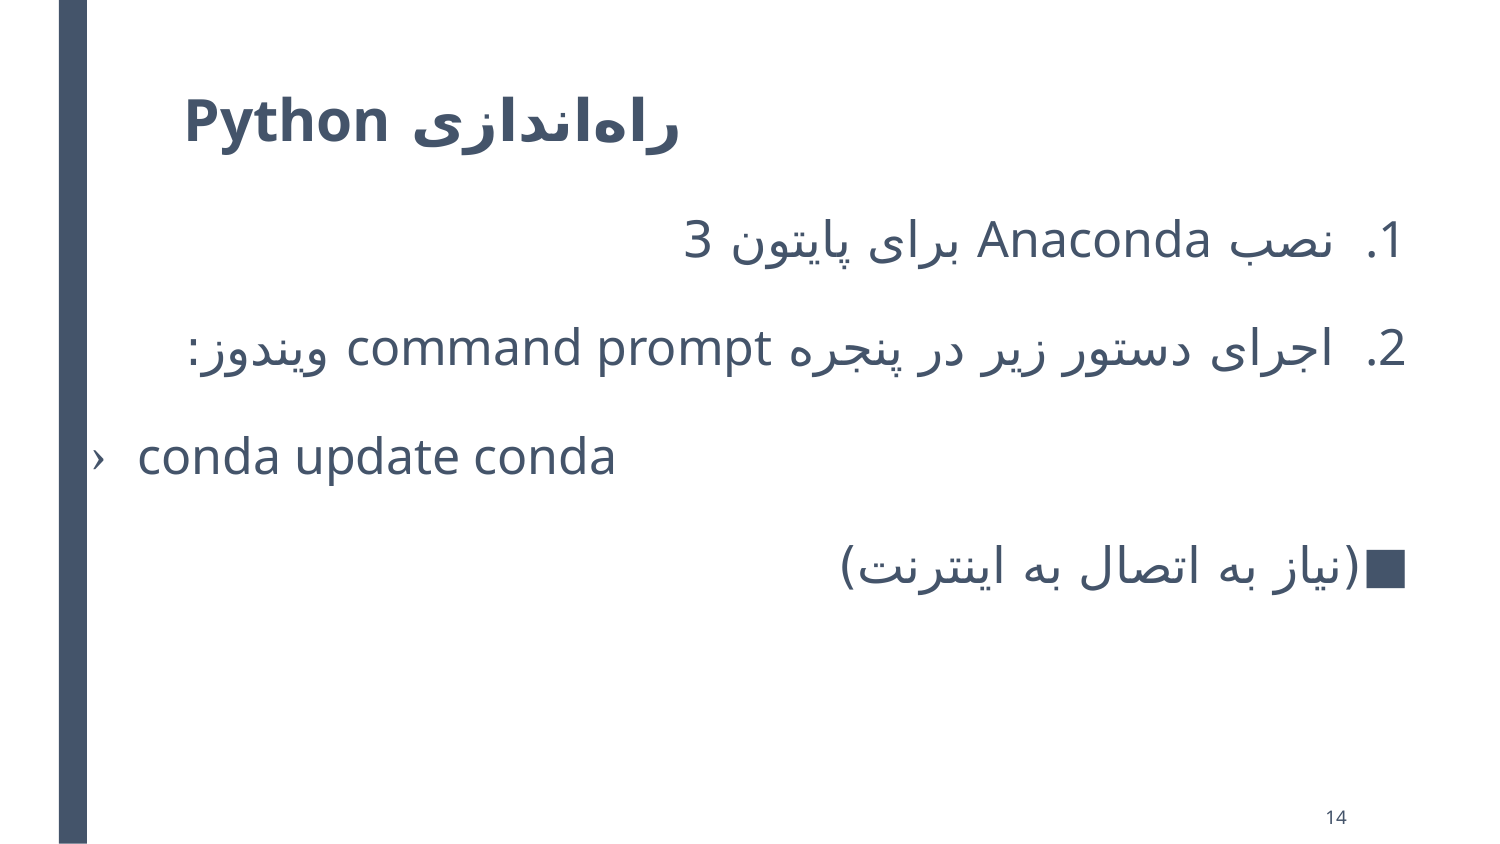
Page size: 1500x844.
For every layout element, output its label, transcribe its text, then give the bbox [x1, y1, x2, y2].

slide_number 14 [1165, 793, 1362, 844]
title راه‌اندازی Python [168, 84, 1351, 169]
list نصب Anaconda برای پایتون 3 اجرای دستور زیر در پنجره command prompt ویندوز: conda update conda (نیاز به اتصال به اینترنت) [75, 169, 1425, 795]
